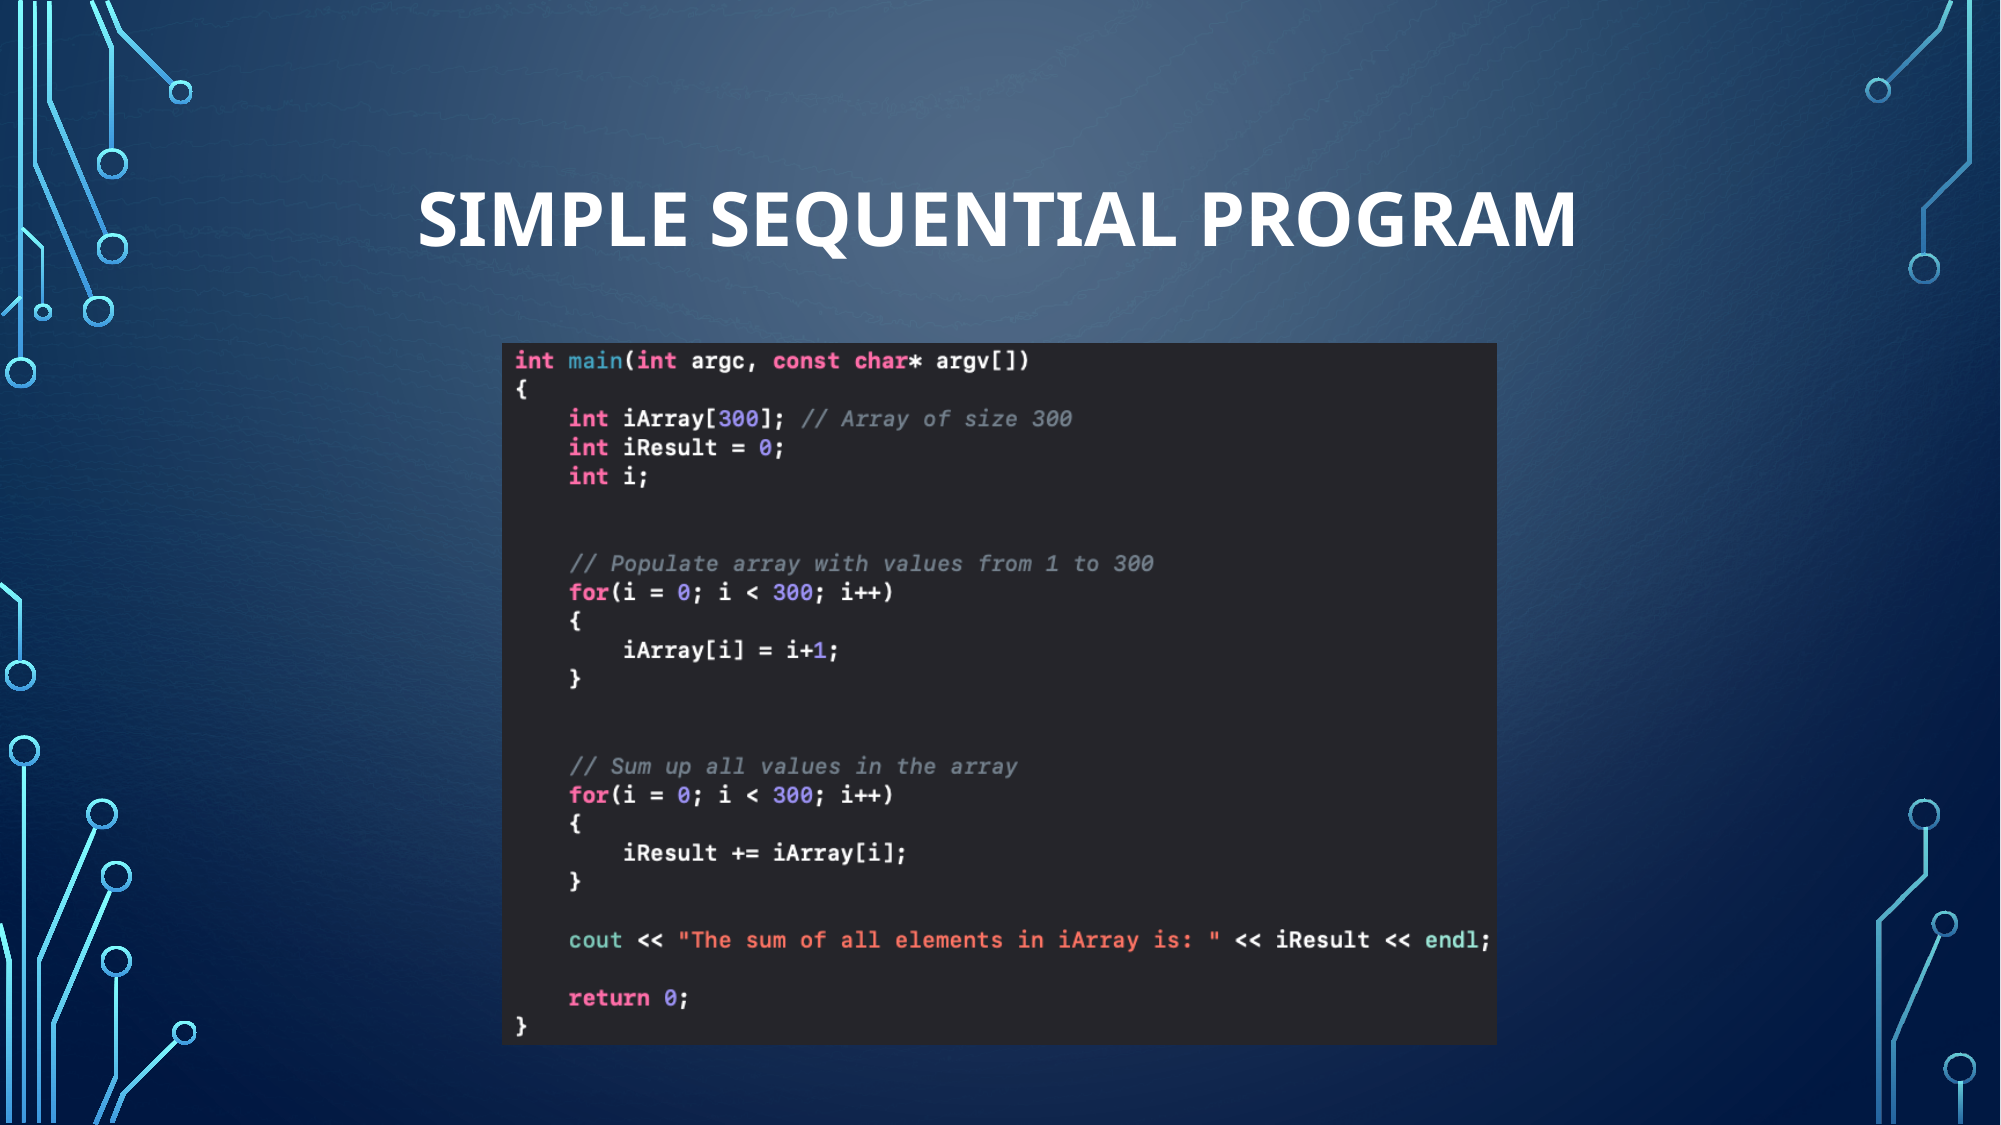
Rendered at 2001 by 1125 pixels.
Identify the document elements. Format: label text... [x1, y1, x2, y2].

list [502, 343, 1497, 1045]
title Simple Sequential program [187, 101, 1813, 344]
